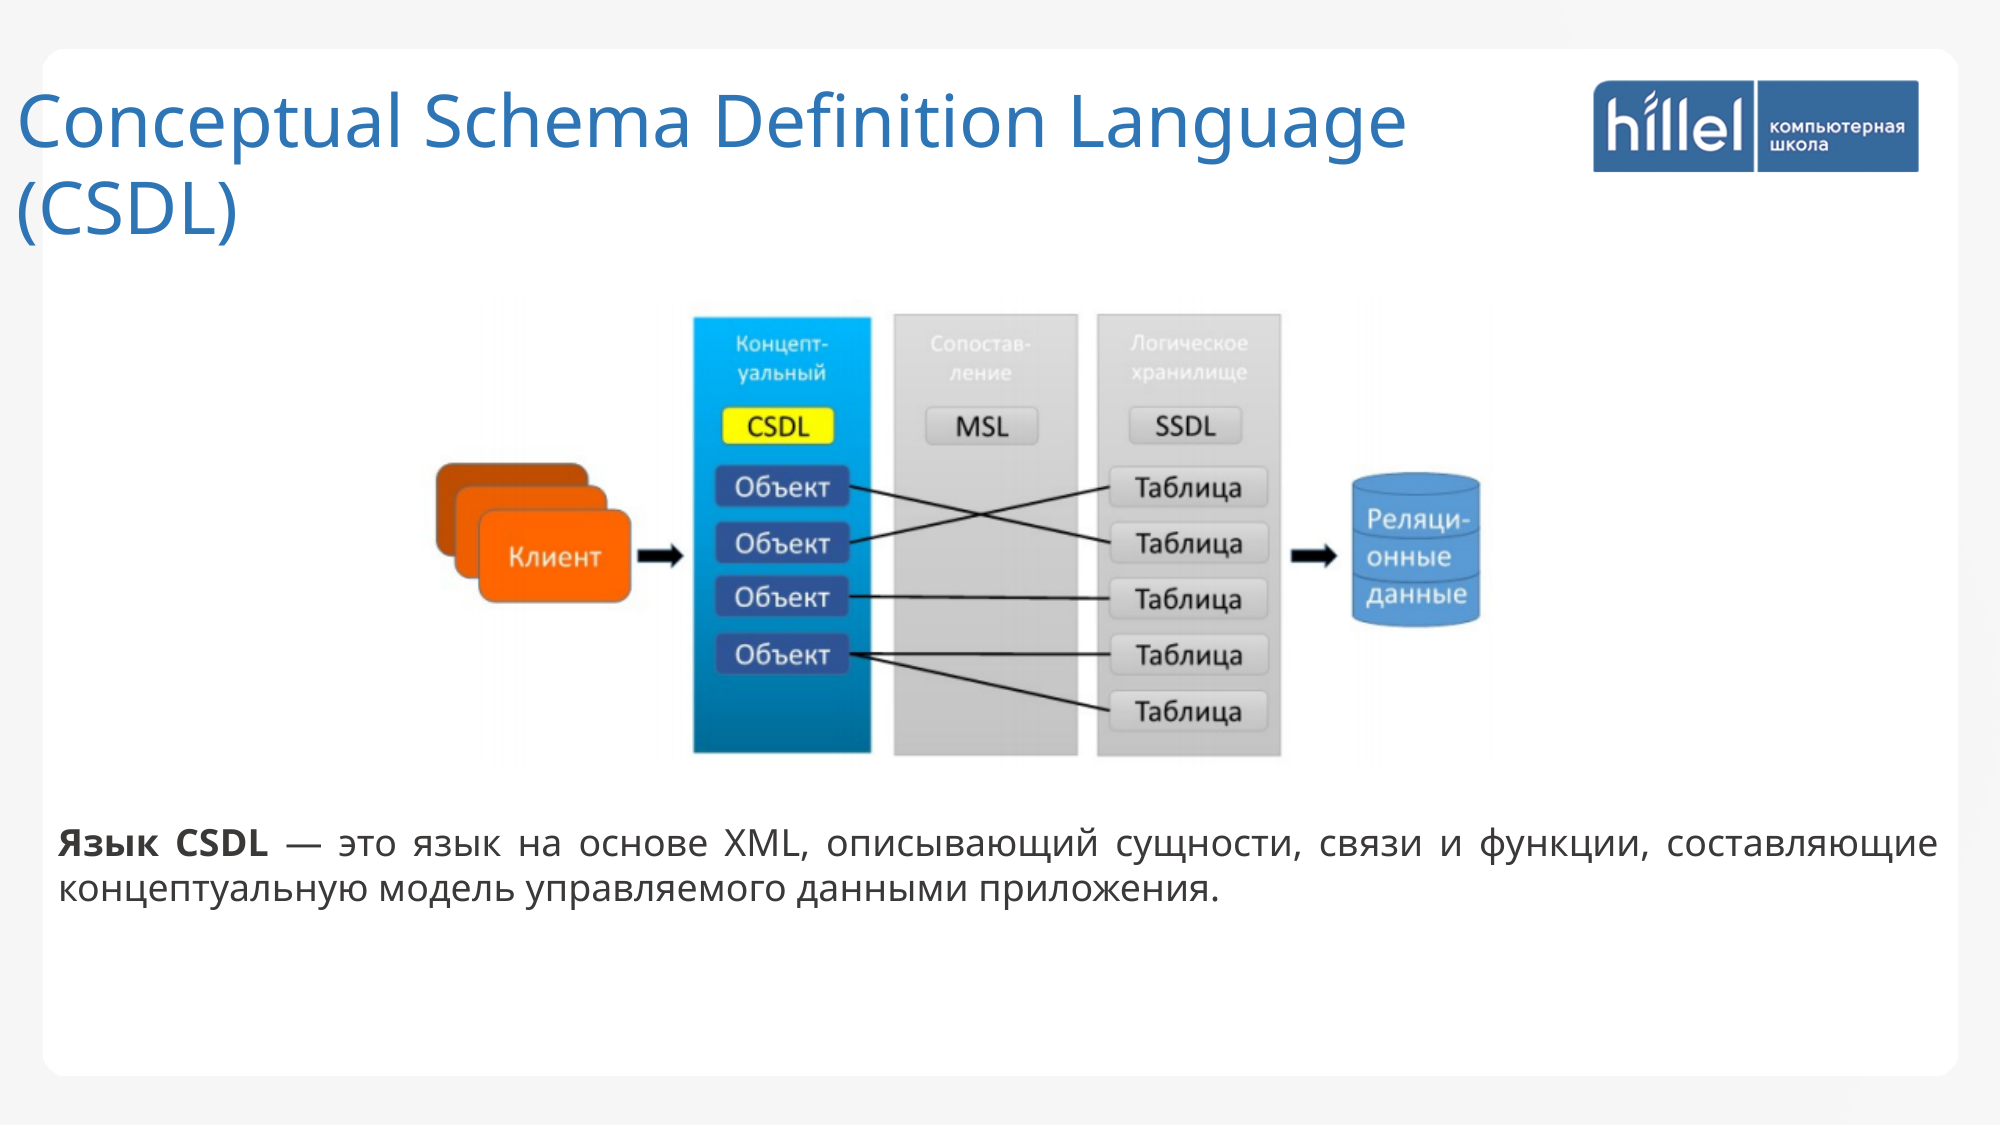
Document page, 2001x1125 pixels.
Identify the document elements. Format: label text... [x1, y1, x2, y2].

picture [0, 0, 2001, 1125]
text_box Язык CSDL — это язык на основе XML, описывающий сущности, связи и функции, составляющие концептуальную модель управляемого данными приложения. [43, 811, 1955, 917]
text_box Conceptual Schema Definition Language (CSDL) [1, 66, 1425, 257]
